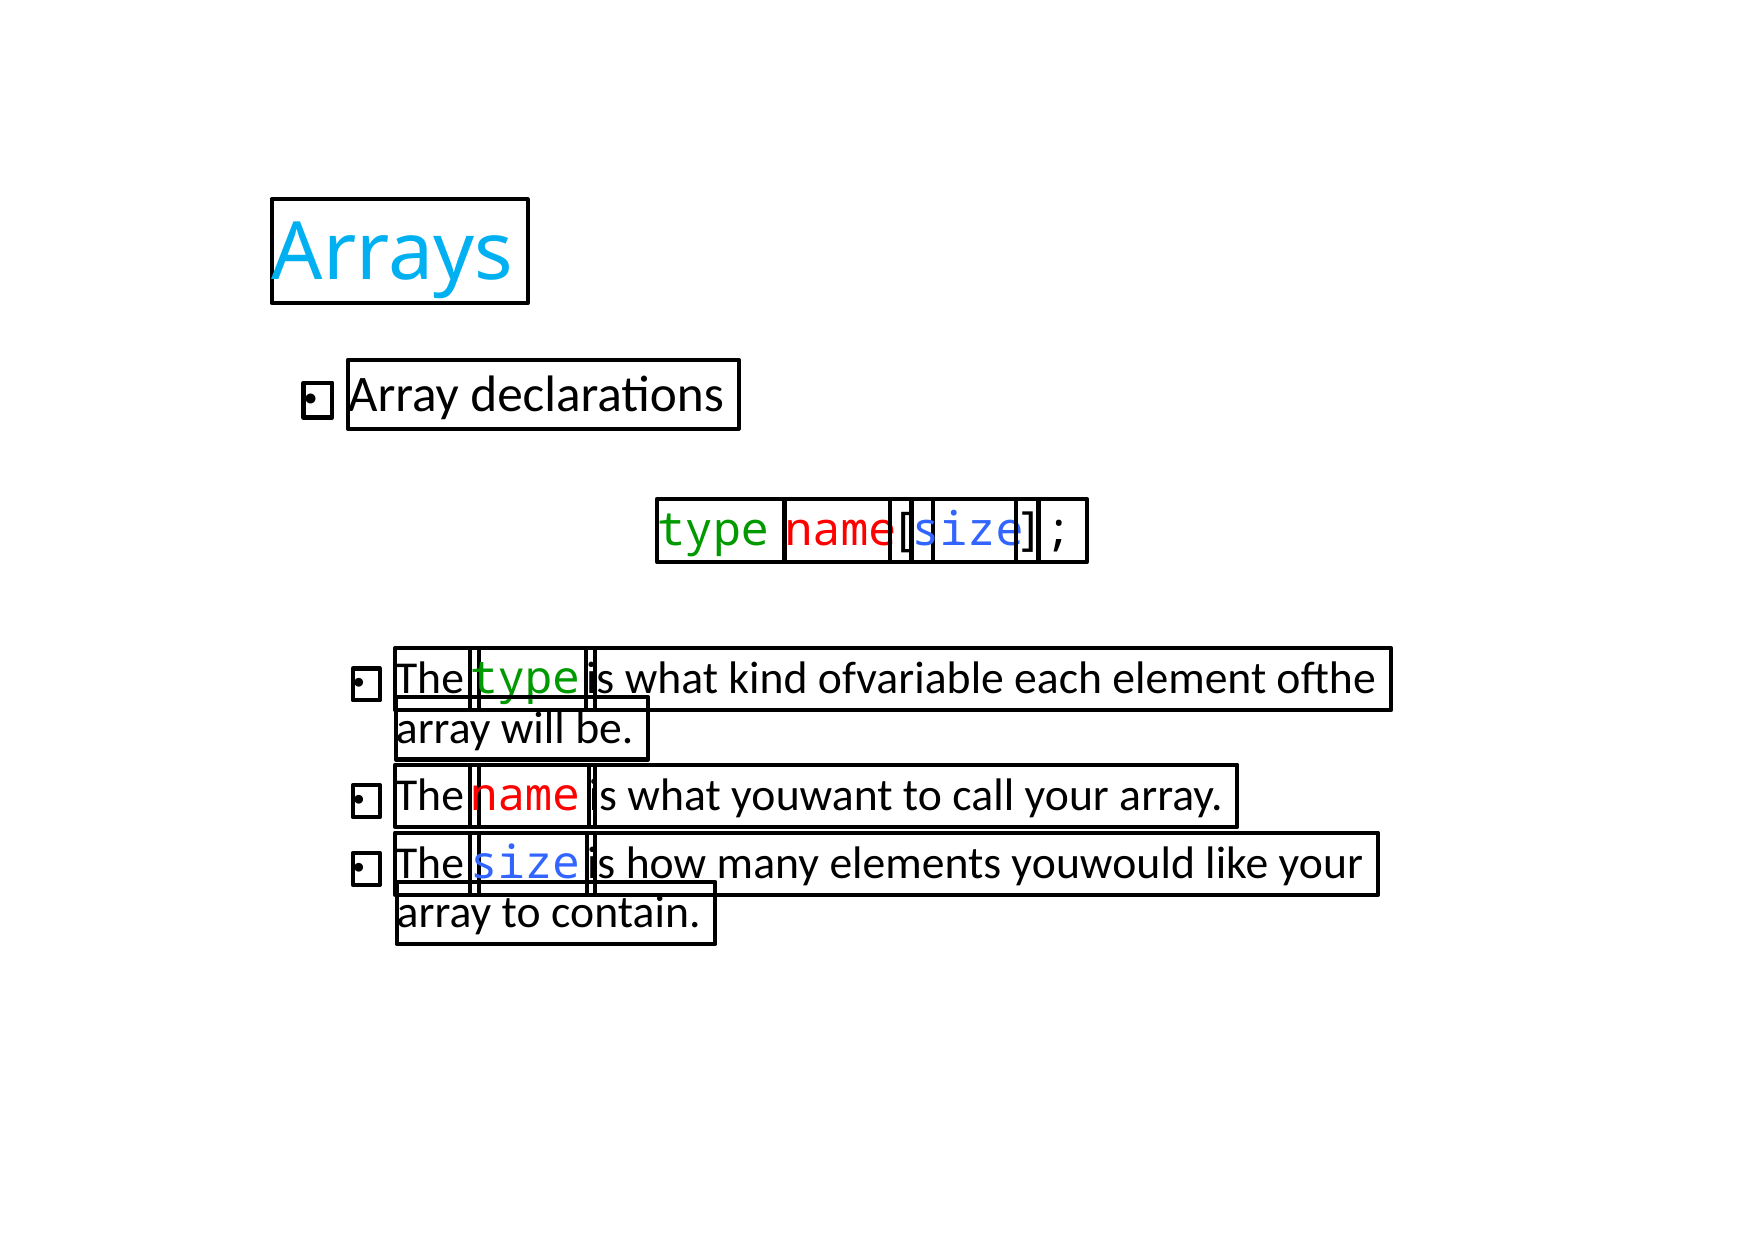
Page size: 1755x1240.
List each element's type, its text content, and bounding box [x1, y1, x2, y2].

text_box is what kind ofvariable each element ofthe [584, 646, 1393, 712]
text_box The [393, 763, 468, 829]
text_box is what youwant to call your array. [587, 763, 1239, 829]
text_box ● [351, 851, 382, 887]
text_box The [393, 646, 468, 712]
text_box ● [351, 783, 382, 819]
text_box The [393, 831, 468, 897]
text_box array will be. [394, 695, 650, 762]
text_box is how many elements youwould like your [585, 831, 1380, 897]
text_box ● [351, 666, 382, 702]
text_box [ [888, 497, 910, 564]
text_box name [468, 763, 587, 829]
text_box name [782, 497, 888, 564]
text_box [0, 124, 1755, 1115]
text_box ● [301, 381, 334, 420]
text_box size [468, 831, 585, 880]
text_box type [468, 646, 584, 695]
text_box ]; [1014, 497, 1089, 564]
text_box Arrays [270, 197, 530, 305]
text_box size [910, 497, 1014, 564]
text_box type [655, 497, 782, 564]
text_box array to contain. [395, 880, 717, 946]
text_box Array declarations [346, 358, 741, 431]
